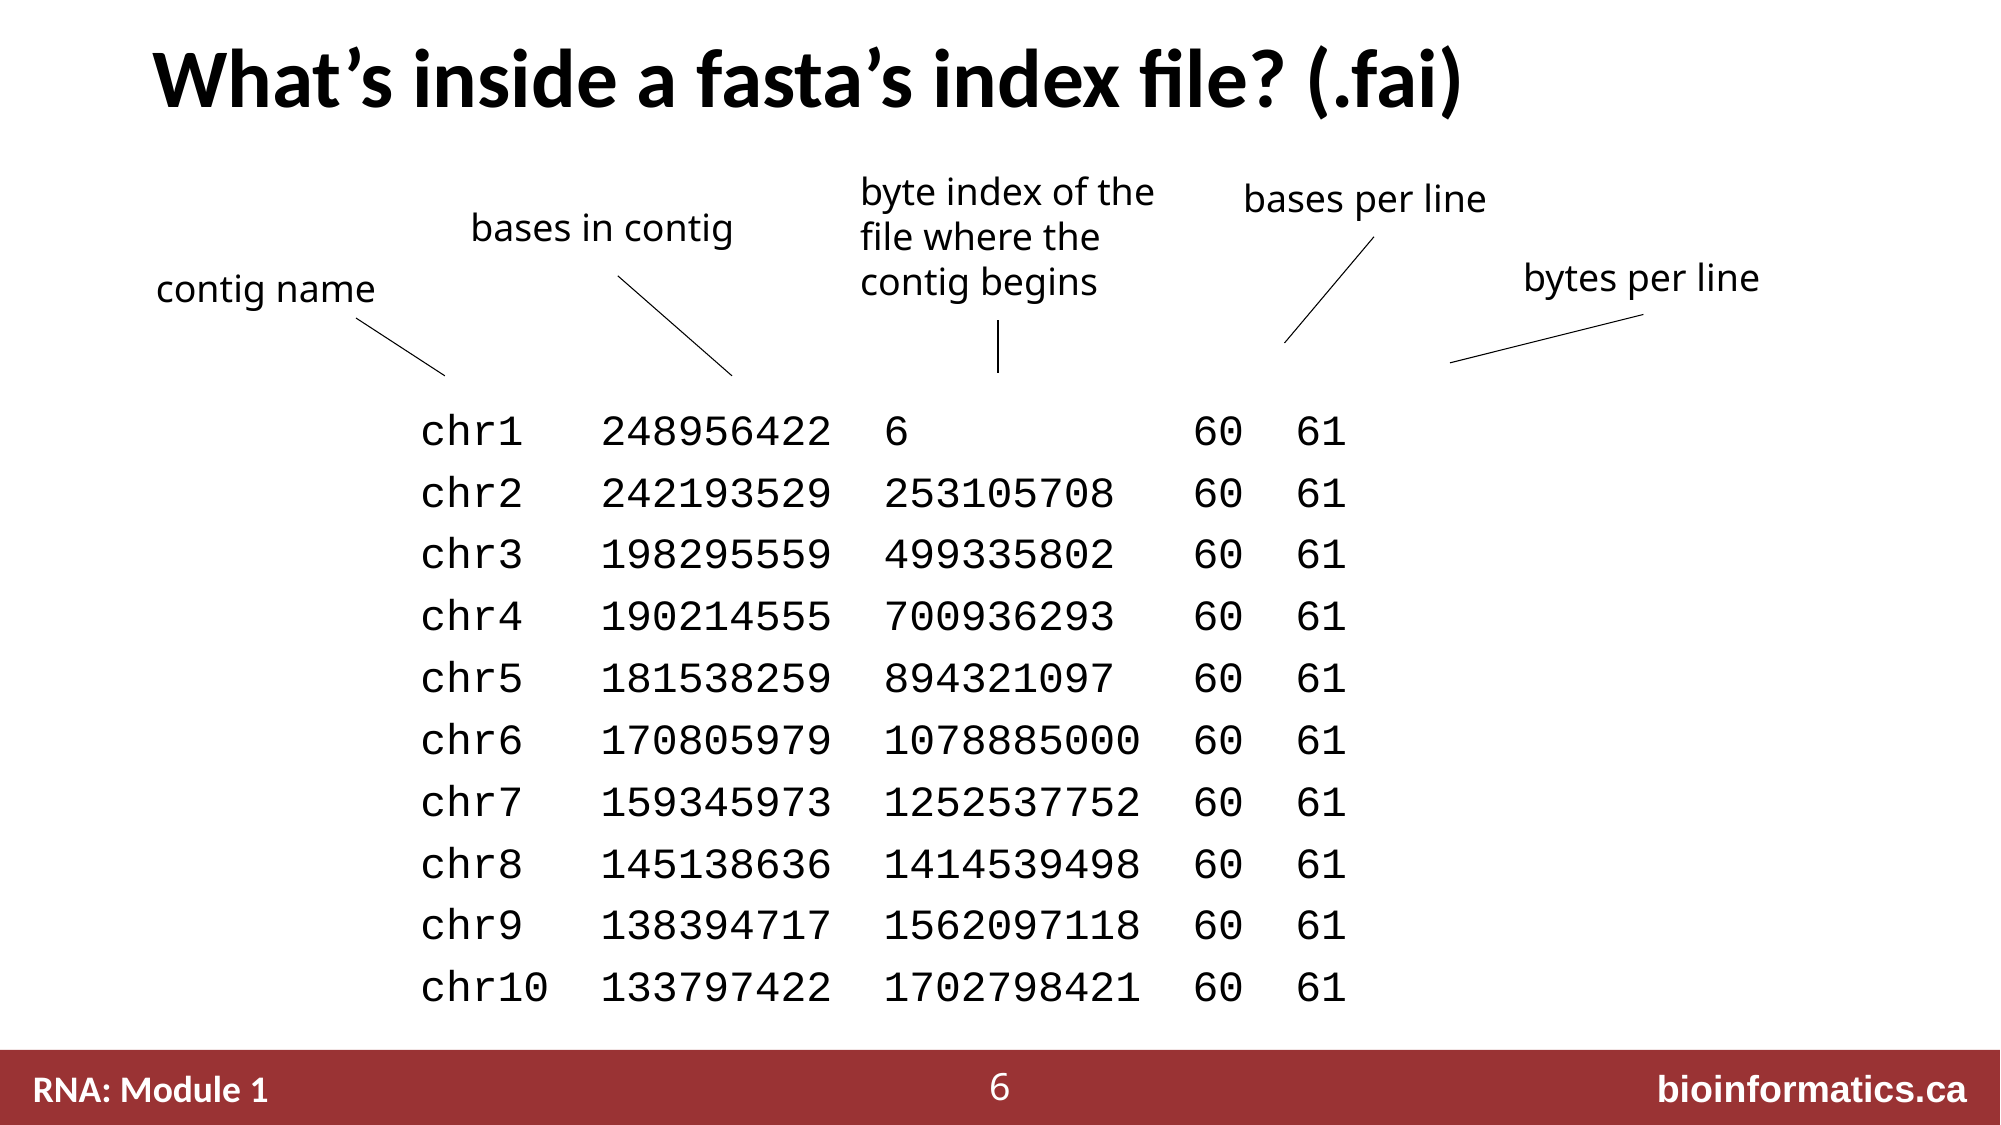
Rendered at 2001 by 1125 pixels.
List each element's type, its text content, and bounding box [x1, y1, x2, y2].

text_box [617, 275, 732, 376]
text_box bases in contig [455, 196, 750, 257]
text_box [355, 317, 445, 376]
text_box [1284, 236, 1374, 344]
text_box contig name [141, 257, 392, 318]
text_box bases per line [1228, 167, 1583, 228]
text_box byte index of the file where the contig begins [845, 160, 1200, 311]
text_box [1449, 314, 1644, 363]
text_box bytes per line [1508, 246, 1863, 306]
list chr1 248956422 6 60 61 chr2 242193529 253105708 60 61 chr3 198295559 499335802 60 61 chr4 190214555 700936293 60 61 chr5 181538259 894321097 60 61 chr6 170805979 1078885000 60 61 chr7 159345973 1252537752 60 61 chr8 145138636 1414539498 60 61 chr9 138394717 1562097118 60 61 chr10 133797422 1702798421 60 61 [405, 400, 1476, 1034]
title What’s inside a fasta’s index file? (.fai) [137, 16, 1863, 145]
